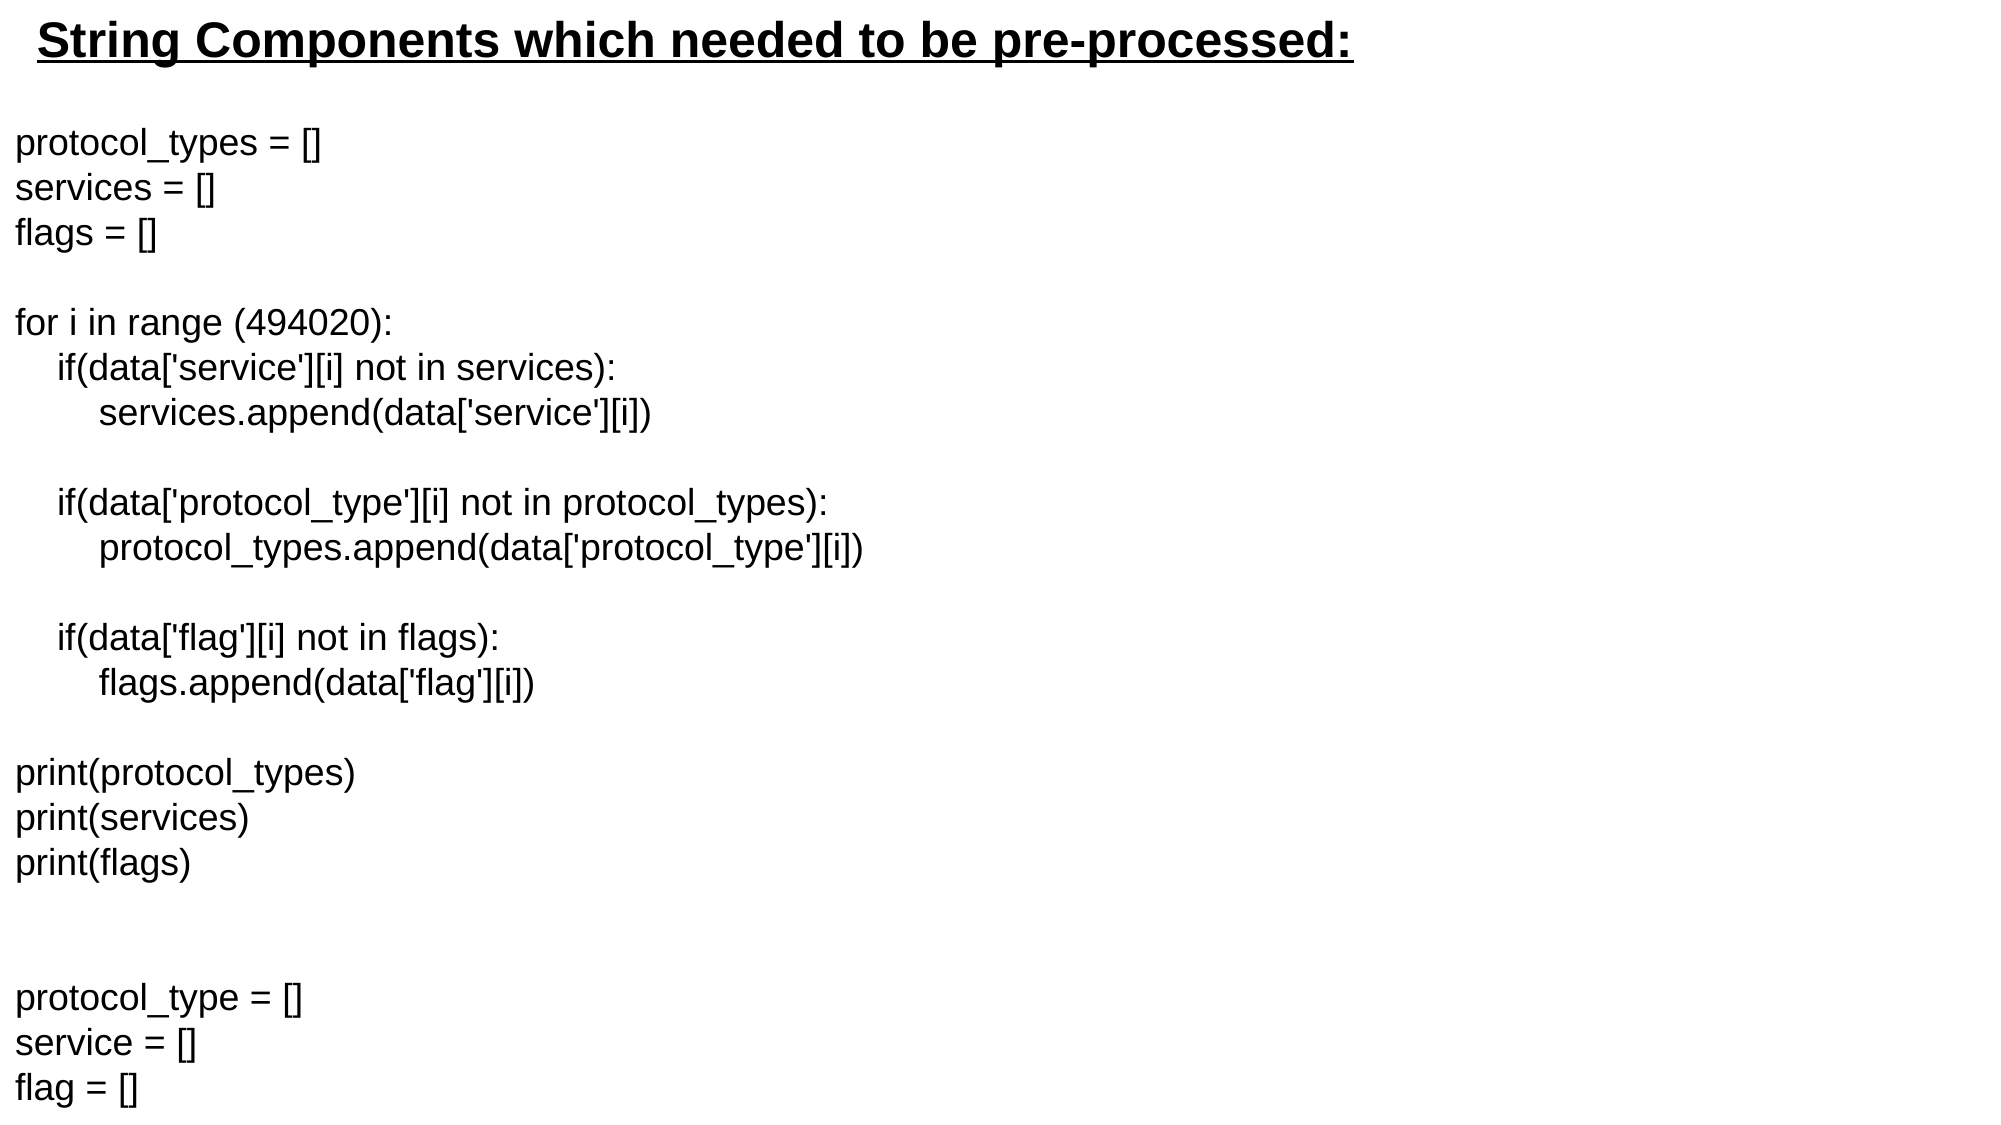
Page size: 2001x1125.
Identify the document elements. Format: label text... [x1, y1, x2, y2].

text_box protocol_types = [] services = [] flags = [] for i in range (494020): if(data['service'][i] not in services): services.append(data['service'][i]) if(data['protocol_type'][i] not in protocol_types): protocol_types.append(data['protocol_type'][i]) if(data['flag'][i] not in flags): flags.append(data['flag'][i]) print(protocol_types) print(services) print(flags) protocol_type = [] service = [] flag = [] [0, 110, 2000, 1116]
text_box String Components which needed to be pre-processed: [21, 0, 1866, 75]
